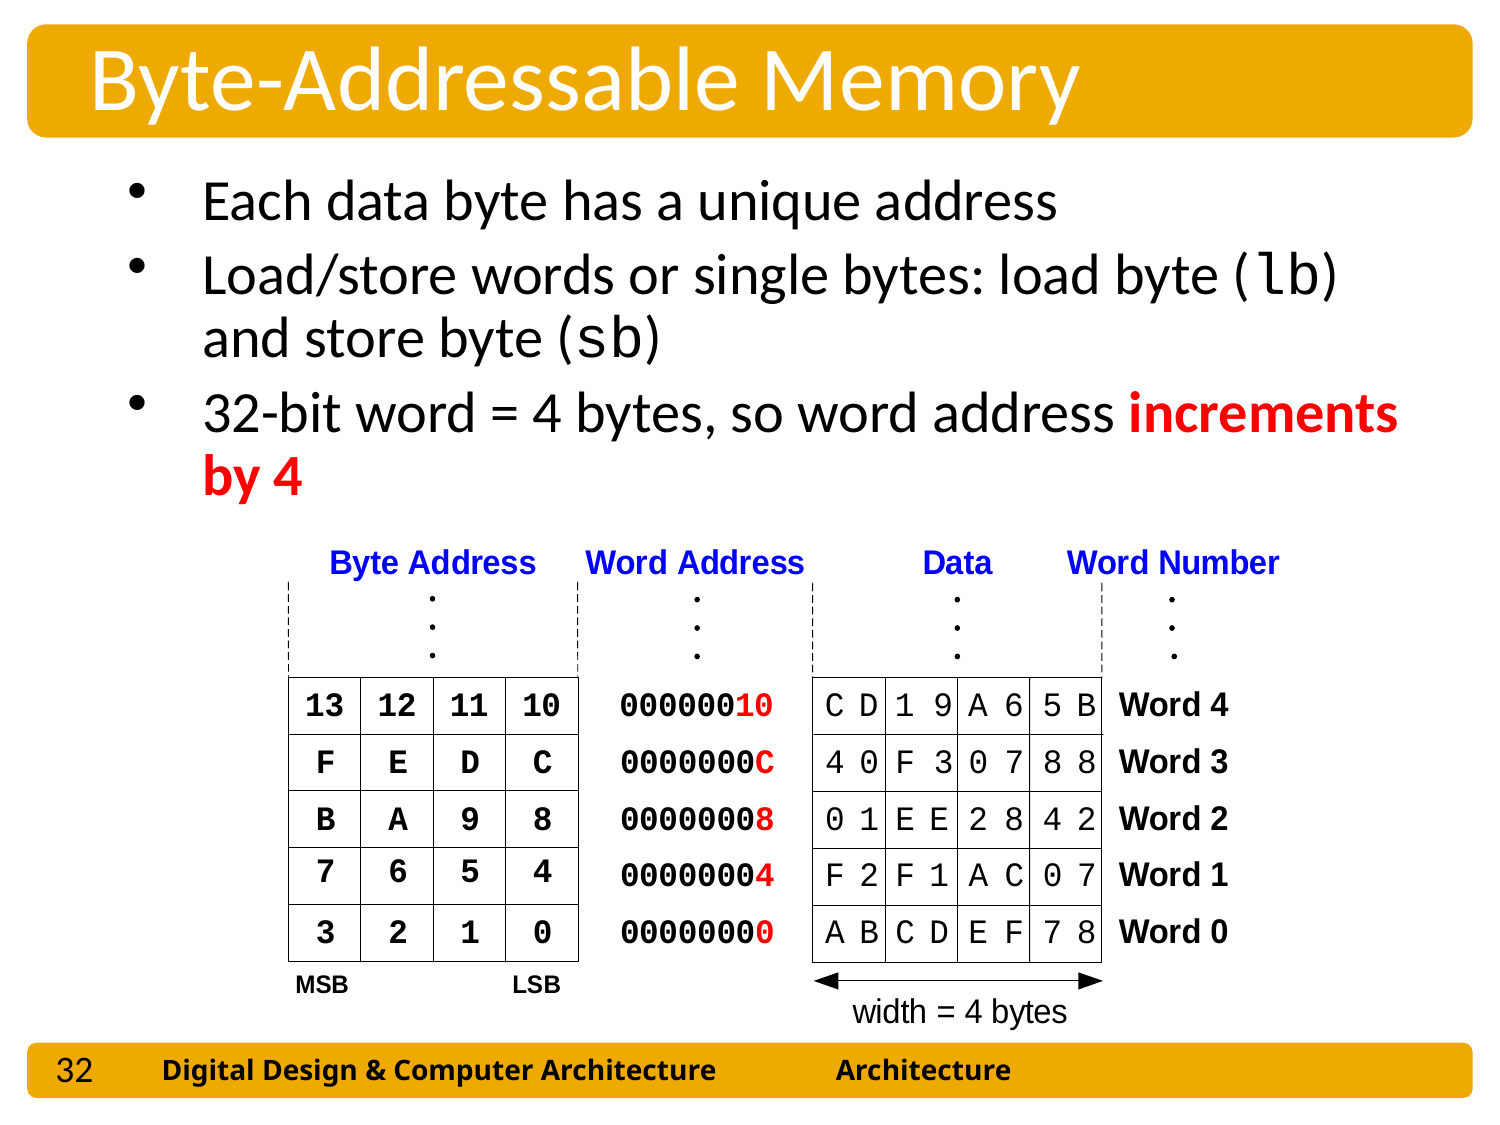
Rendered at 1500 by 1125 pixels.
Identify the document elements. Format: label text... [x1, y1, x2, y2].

text_box Byte-Addressable Memory [75, 11, 1375, 136]
text_box Each data byte has a unique address Load/store words or single bytes: load byte (lb) and store byte (sb) 32-bit word = 4 bytes, so word address increments by 4 [112, 162, 1438, 975]
slide_number 32 [40, 1037, 164, 1096]
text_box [273, 538, 1301, 1038]
